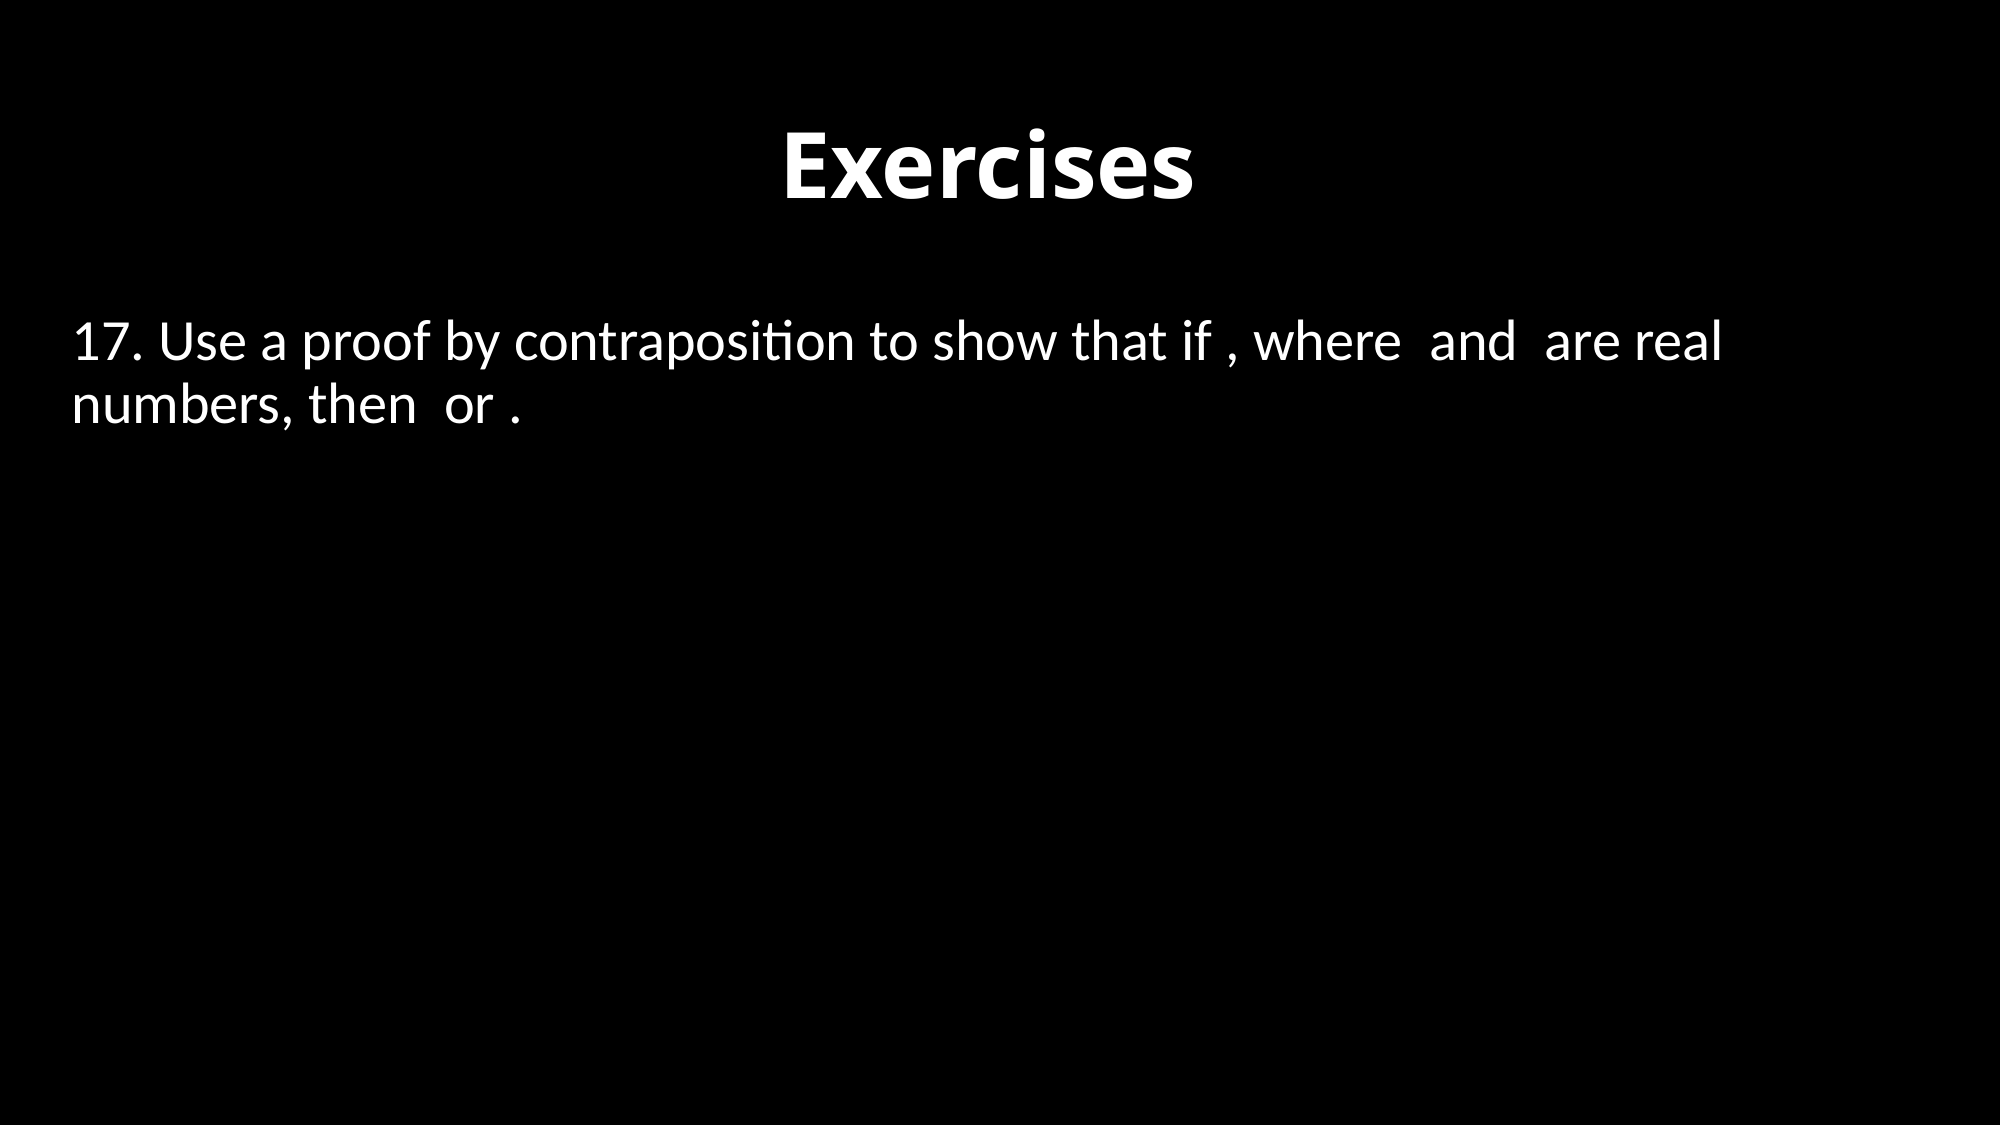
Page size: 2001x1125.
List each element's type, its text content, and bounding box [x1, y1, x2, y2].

title Exercises [137, 59, 1863, 278]
